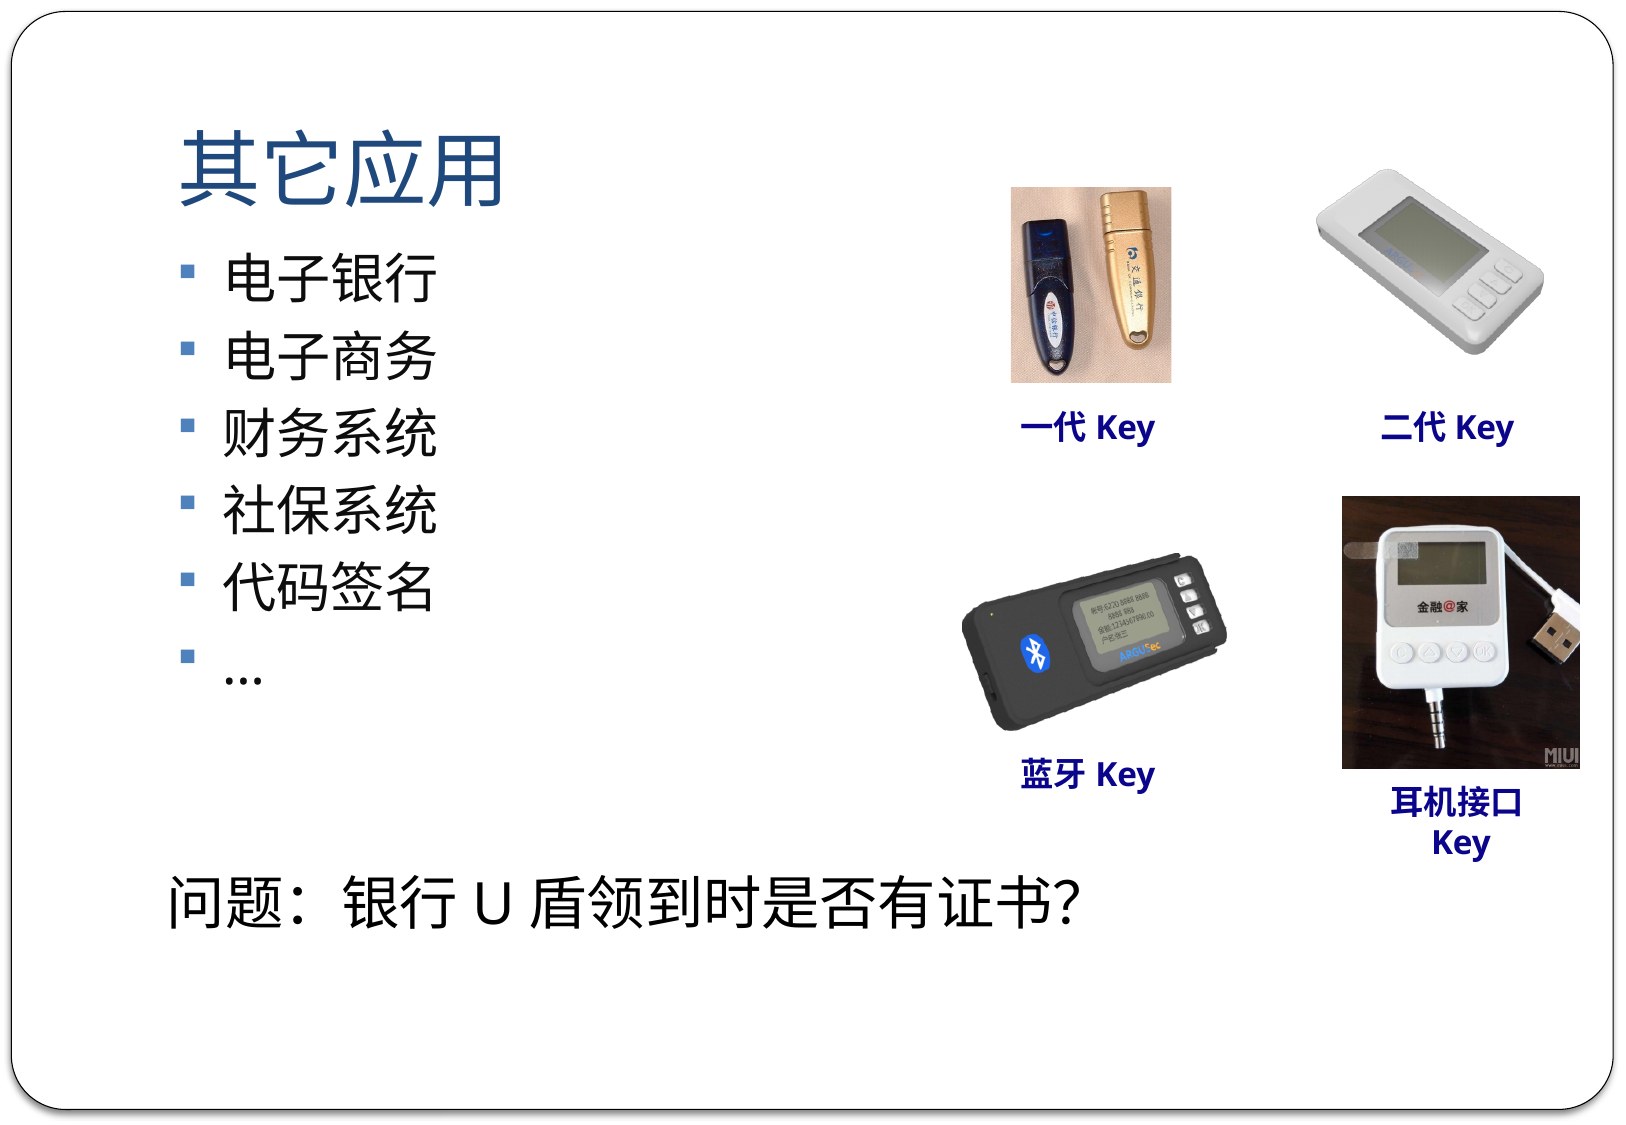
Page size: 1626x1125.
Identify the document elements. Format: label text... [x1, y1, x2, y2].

title 其它应用 [162, 45, 1544, 233]
picture [1342, 495, 1580, 770]
picture [1010, 187, 1172, 383]
picture [1315, 166, 1544, 356]
text_box 耳机接口Key [1350, 780, 1572, 869]
picture [961, 552, 1227, 731]
text_box 问题：银行U盾领到时是否有证书？ [152, 858, 1126, 944]
text_box 二代Key [1337, 398, 1558, 454]
text_box 蓝牙Key [977, 746, 1199, 801]
list 电子银行 电子商务 财务系统 社保系统 代码签名 … [162, 237, 1544, 988]
text_box 一代Key [977, 398, 1199, 454]
